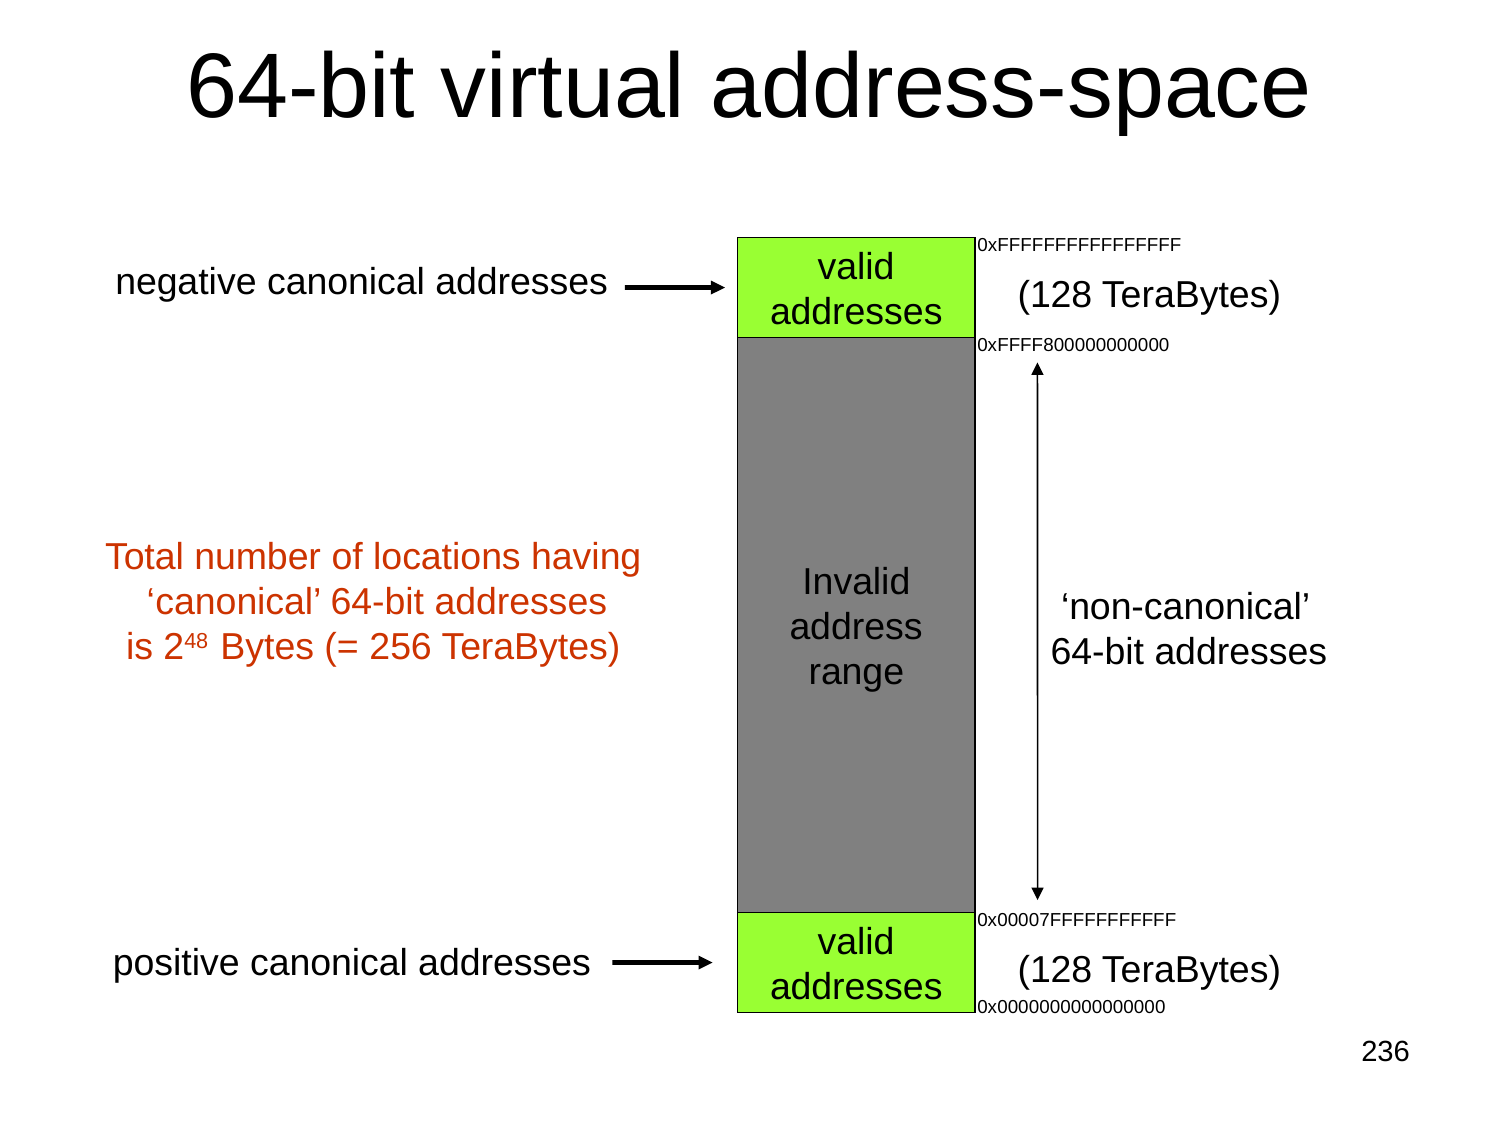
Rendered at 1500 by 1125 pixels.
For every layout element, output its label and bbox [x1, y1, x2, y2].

text_box [737, 224, 1343, 1025]
text_box [612, 956, 713, 969]
text_box [90, 524, 657, 675]
title [74, 0, 1426, 176]
text_box [98, 930, 606, 991]
slide_number [1074, 1024, 1426, 1103]
text_box [624, 281, 725, 294]
text_box [100, 249, 623, 310]
